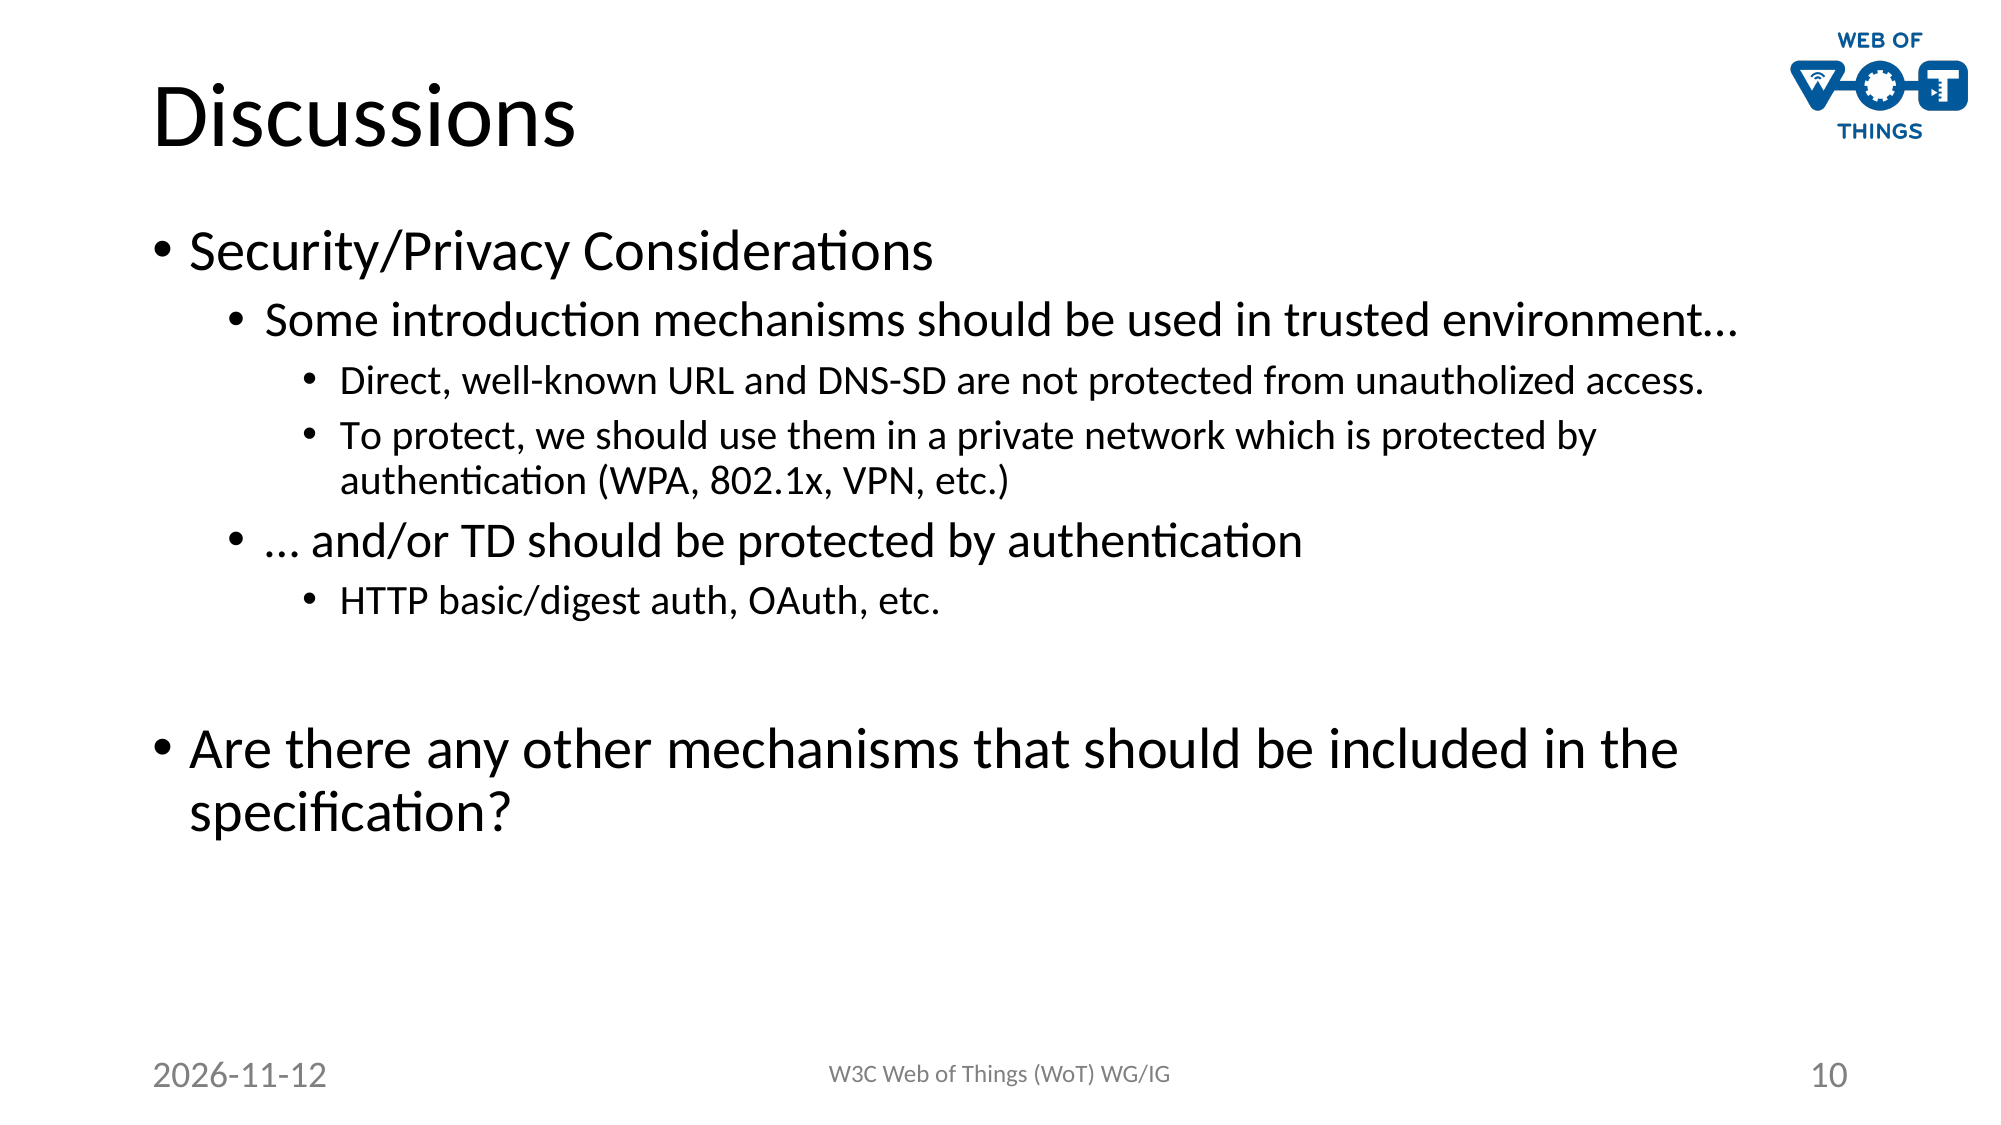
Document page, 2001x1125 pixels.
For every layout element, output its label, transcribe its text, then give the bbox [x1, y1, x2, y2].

slide_number 10 [1412, 1042, 1863, 1103]
picture [1770, 20, 1988, 151]
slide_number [137, 1042, 588, 1103]
footer W3C Web of Things (WoT) WG/IG [662, 1042, 1338, 1103]
list Security/Privacy Considerations Some introduction mechanisms should be used in trusted environment… Direct, well-known URL and DNS-SD are not protected from unautholized access. To protect, we should use them in a private network which is protected by authentication (WPA, 802.1x, VPN, etc.) … and/or TD should be protected by authentication HTTP basic/digest auth, OAuth, etc. Are there any other mechanisms that should be included in the specification? [137, 212, 1863, 1014]
title Discussions [137, 59, 1863, 212]
